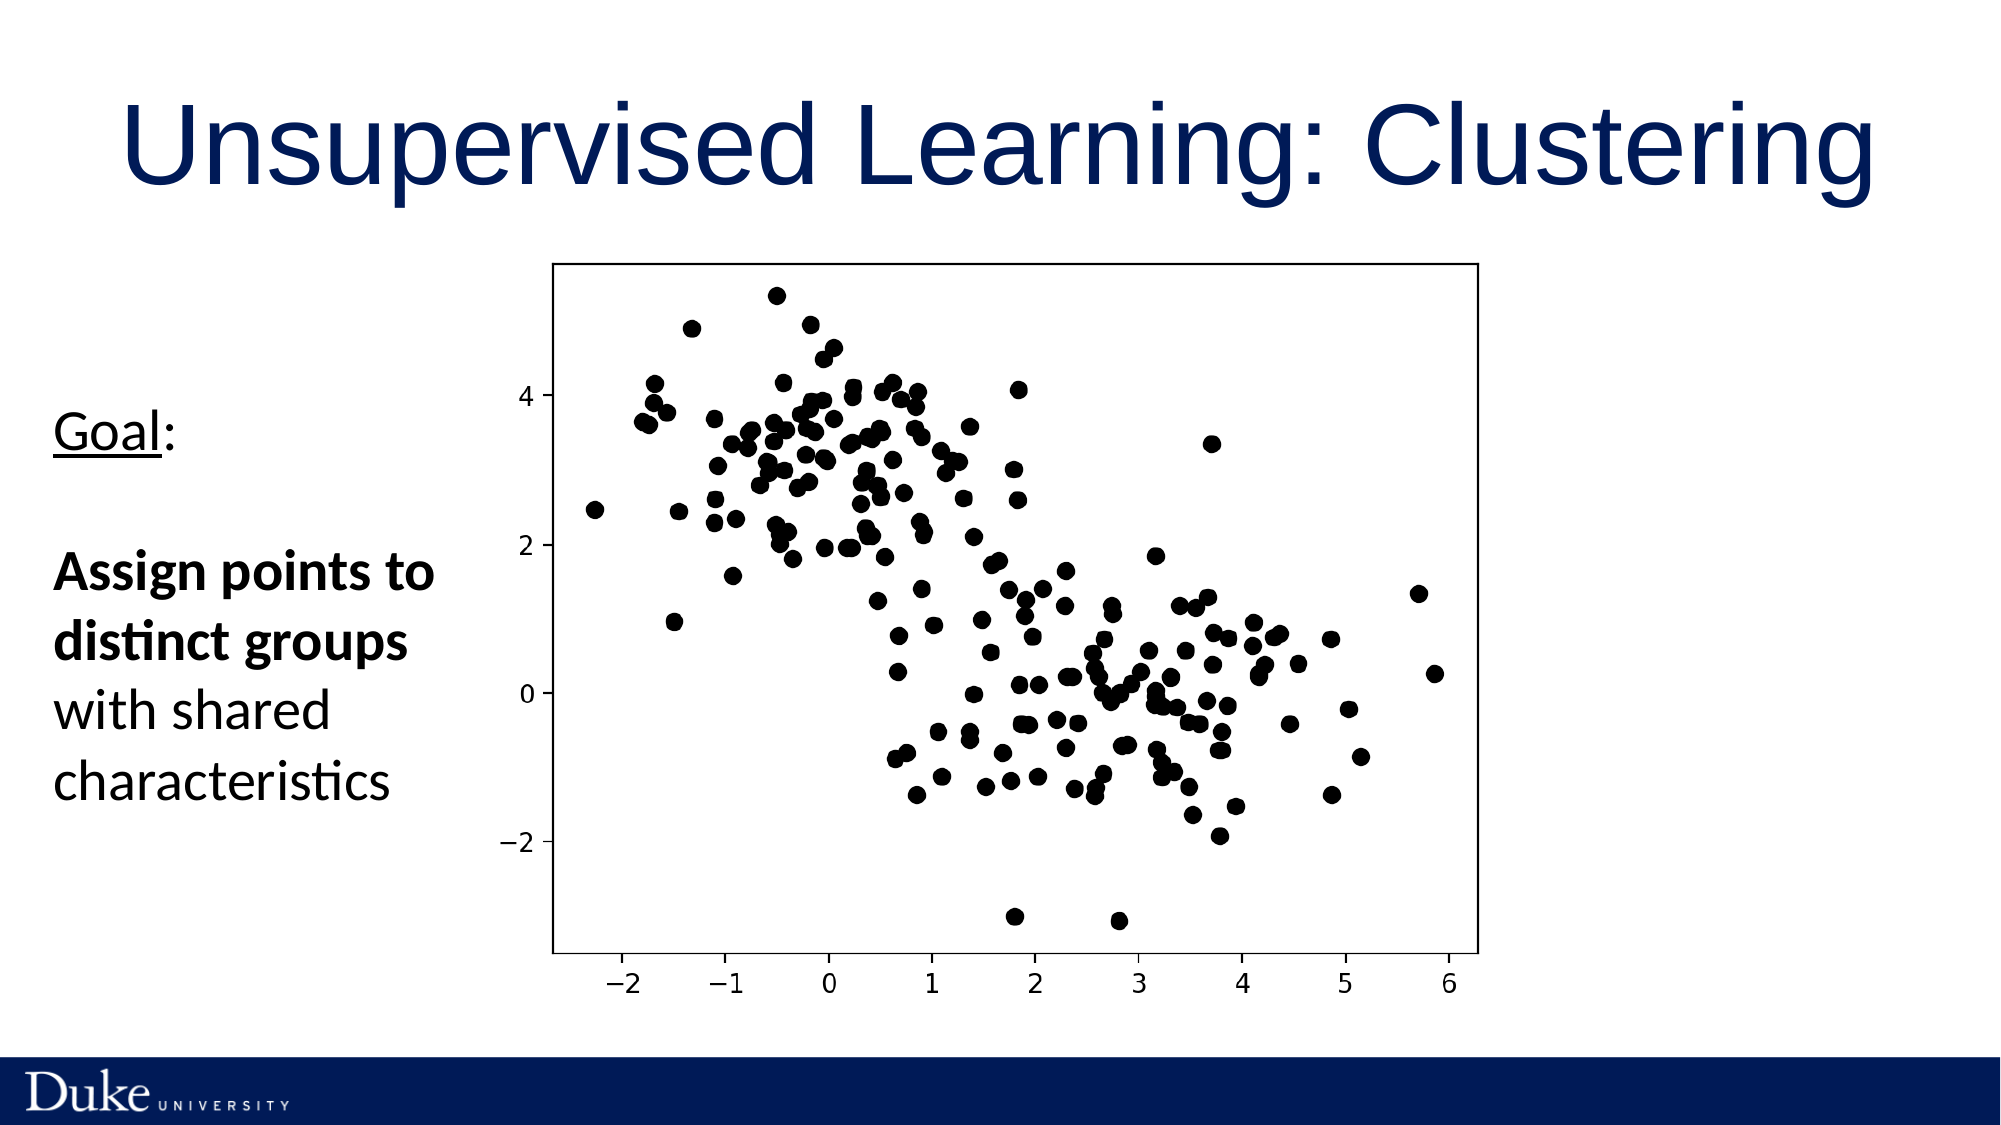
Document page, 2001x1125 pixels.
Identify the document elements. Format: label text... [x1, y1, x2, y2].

text_box Goal: Assign points to distinct groups with shared characteristics [38, 384, 398, 820]
title Unsupervised Learning: Clustering [99, 45, 1900, 233]
picture [0, 0, 2001, 1125]
